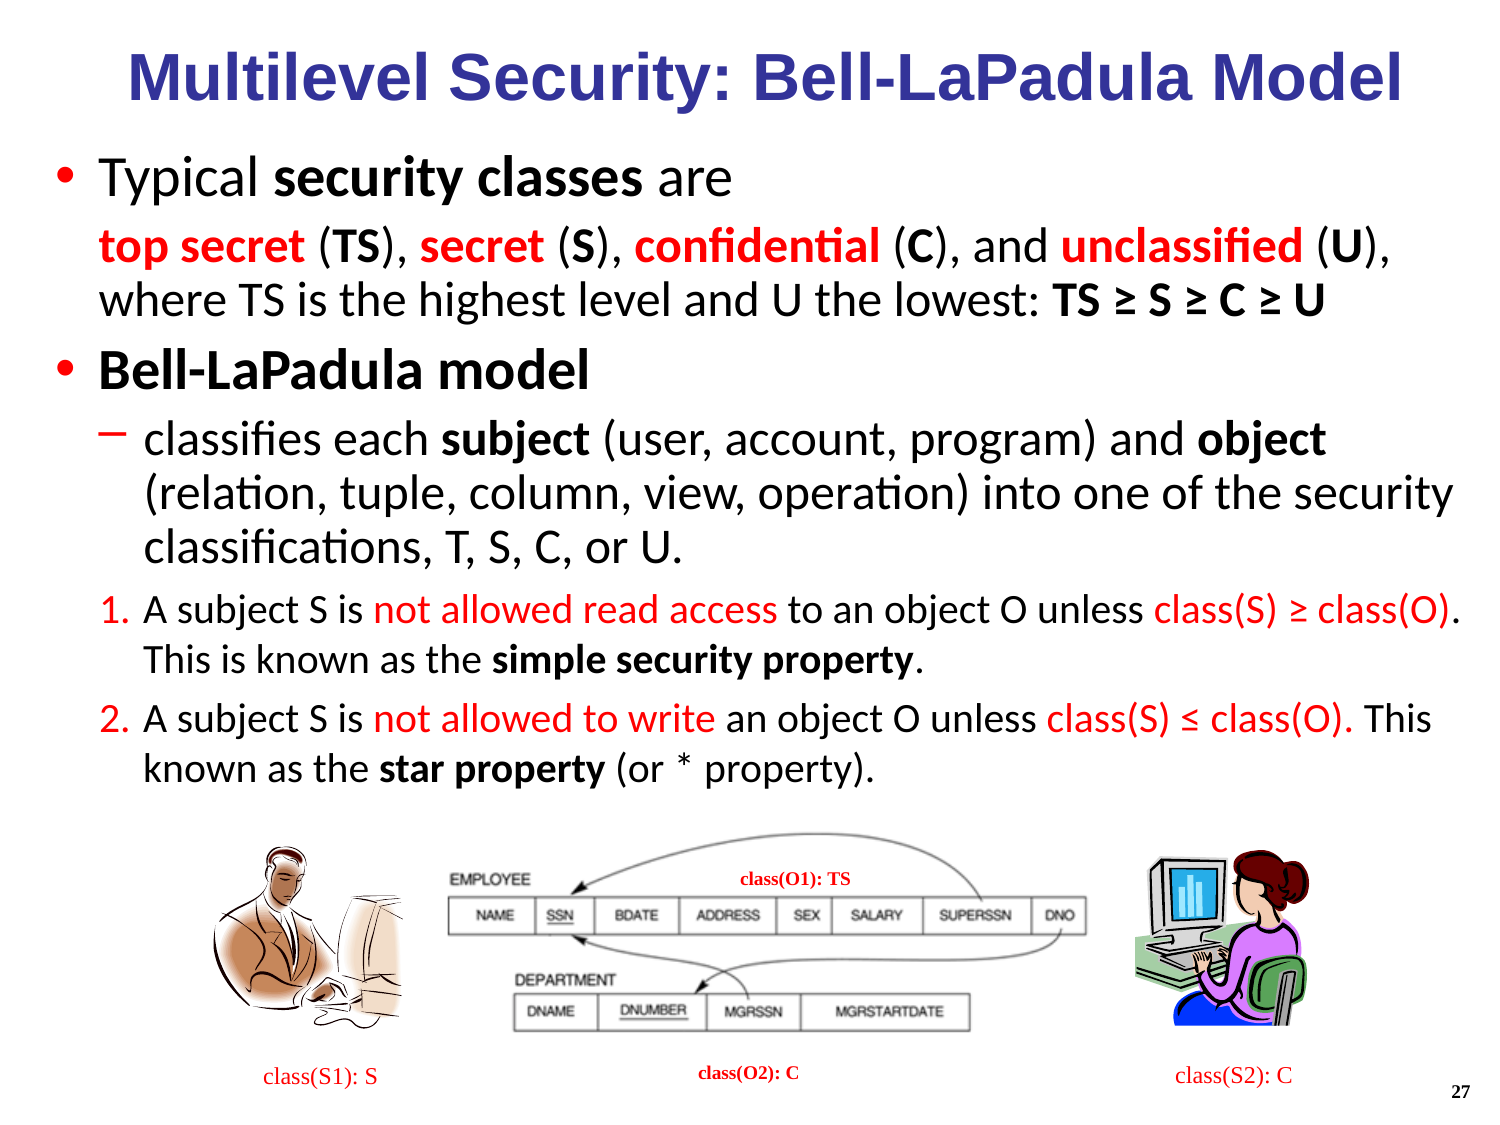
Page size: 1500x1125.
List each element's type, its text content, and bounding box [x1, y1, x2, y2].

picture [445, 828, 1090, 1038]
list Typical security classes are top secret (TS), secret (S), confidential (C), and unclassified (U), where TS is the highest level and U the lowest: TS ≥ S ≥ C ≥ U Bell-LaPadula model classifies each subject (user, account, program) and object (relation, tuple, column, view, operation) into one of the security classifications, T, S, C, or U. A subject S is not allowed read access to an object O unless class(S) ≥ class(O). This is known as the simple security property. A subject S is not allowed to write an object O unless class(S) ≤ class(O). This known as the star property (or * property). [40, 138, 1480, 838]
slide_number 27 [1384, 1047, 1487, 1112]
picture [1134, 849, 1310, 1028]
text_box class(S1): S [248, 1039, 400, 1097]
picture [207, 844, 404, 1031]
text_box class(S2): C [1160, 1030, 1315, 1097]
title Multilevel Security: Bell-LaPadula Model [46, 1, 1487, 147]
text_box class(O2): C [683, 1045, 820, 1091]
